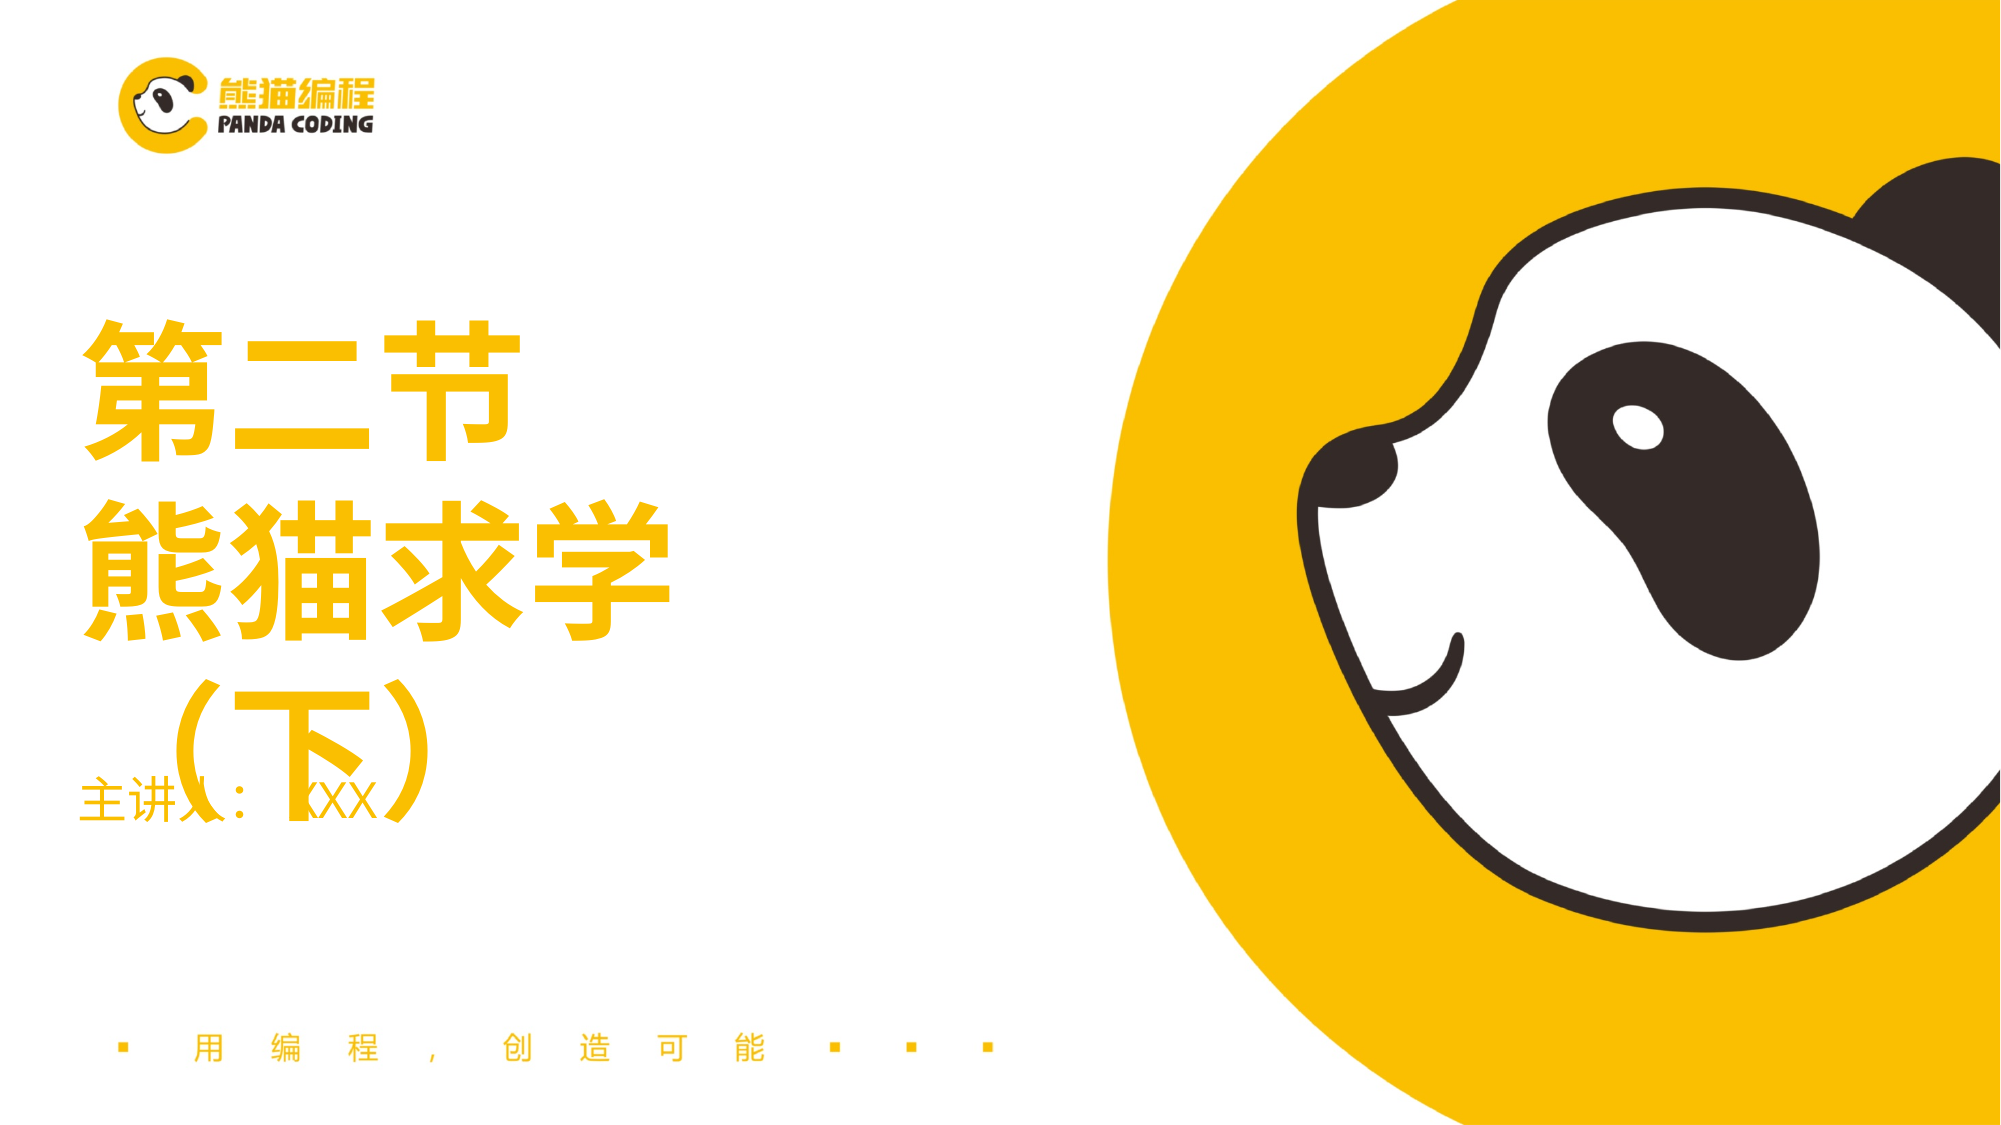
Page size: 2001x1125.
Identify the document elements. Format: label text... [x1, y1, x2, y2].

picture [0, 0, 2001, 1125]
text_box 第二节 熊猫求学（下） [62, 291, 1100, 847]
